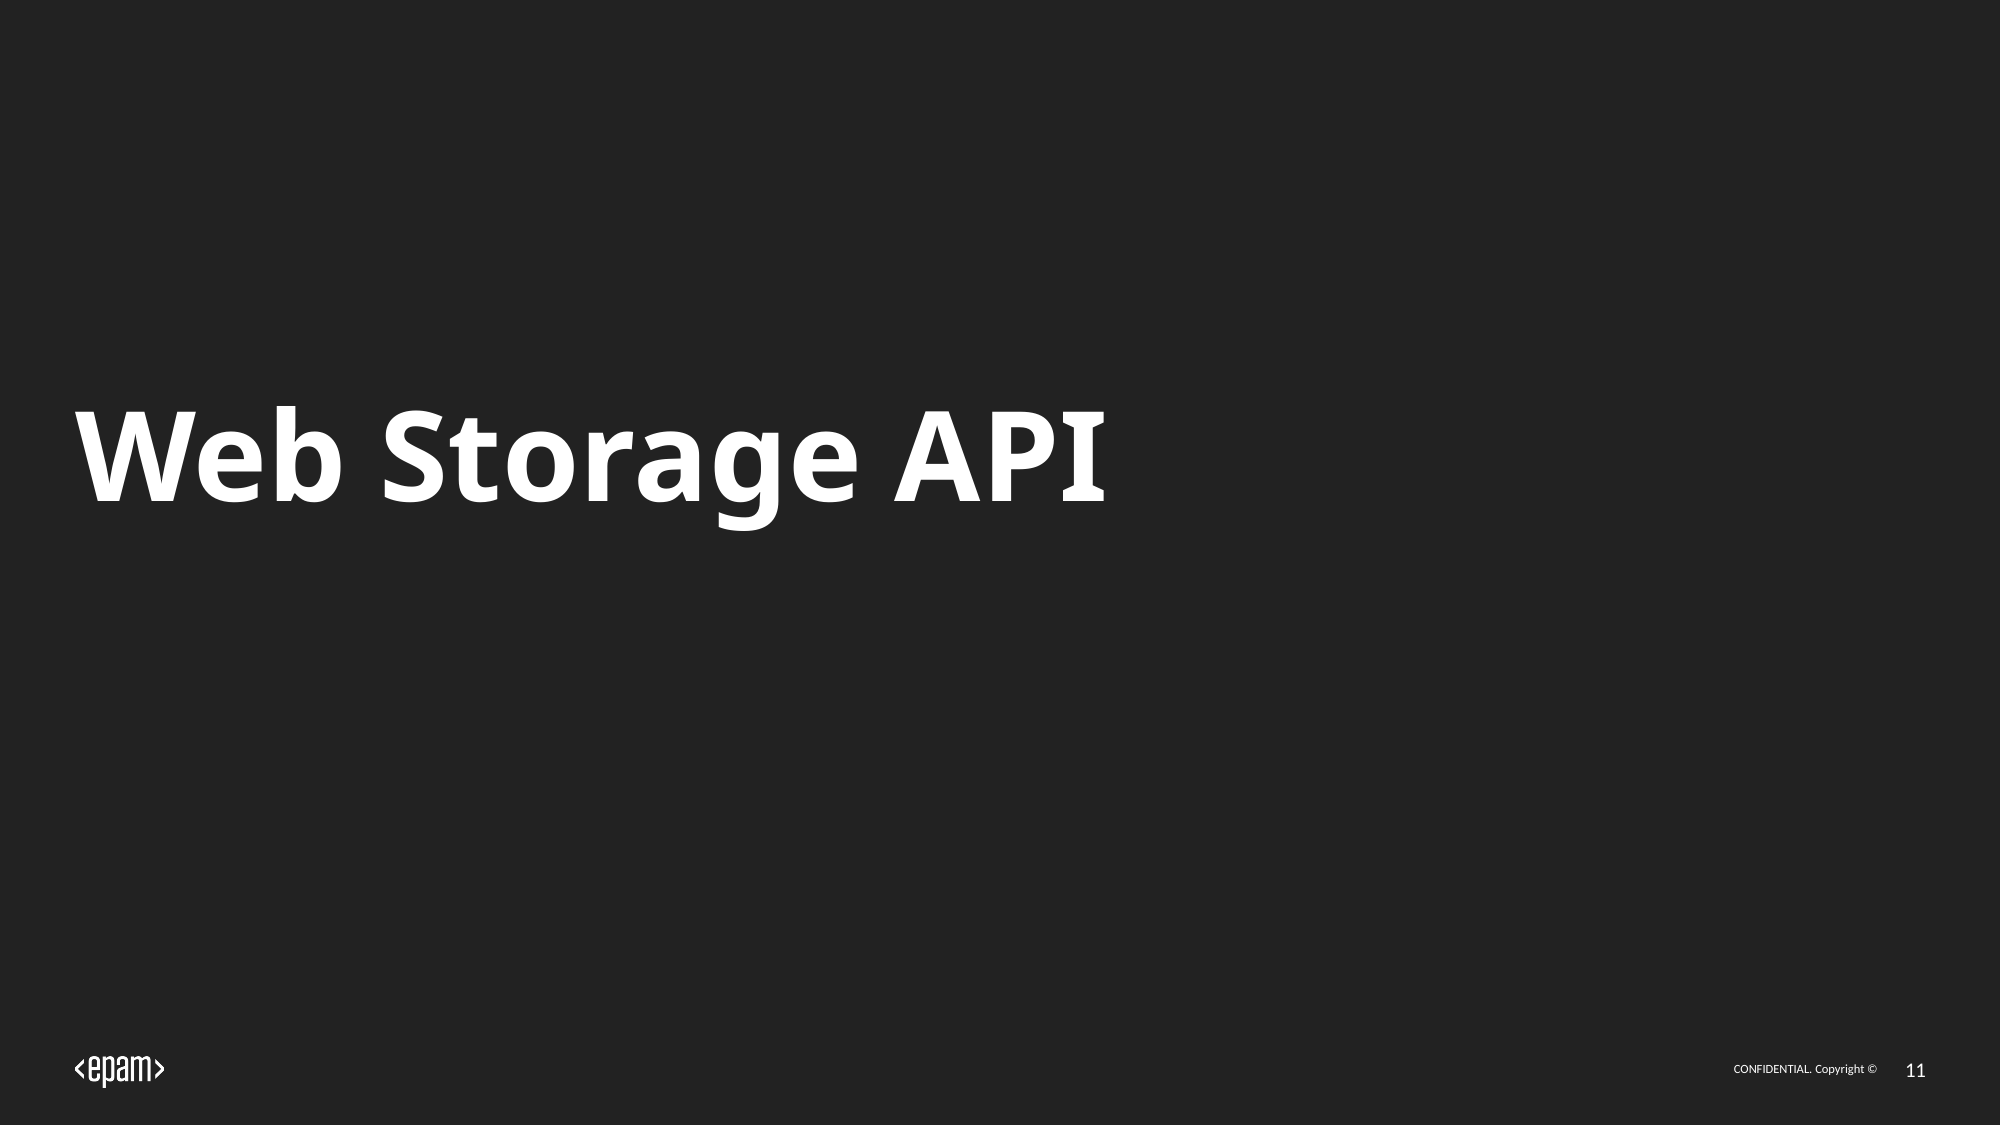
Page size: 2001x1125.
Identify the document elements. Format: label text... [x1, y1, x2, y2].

title Web Storage API [75, 376, 1298, 528]
picture [75, 1056, 164, 1088]
